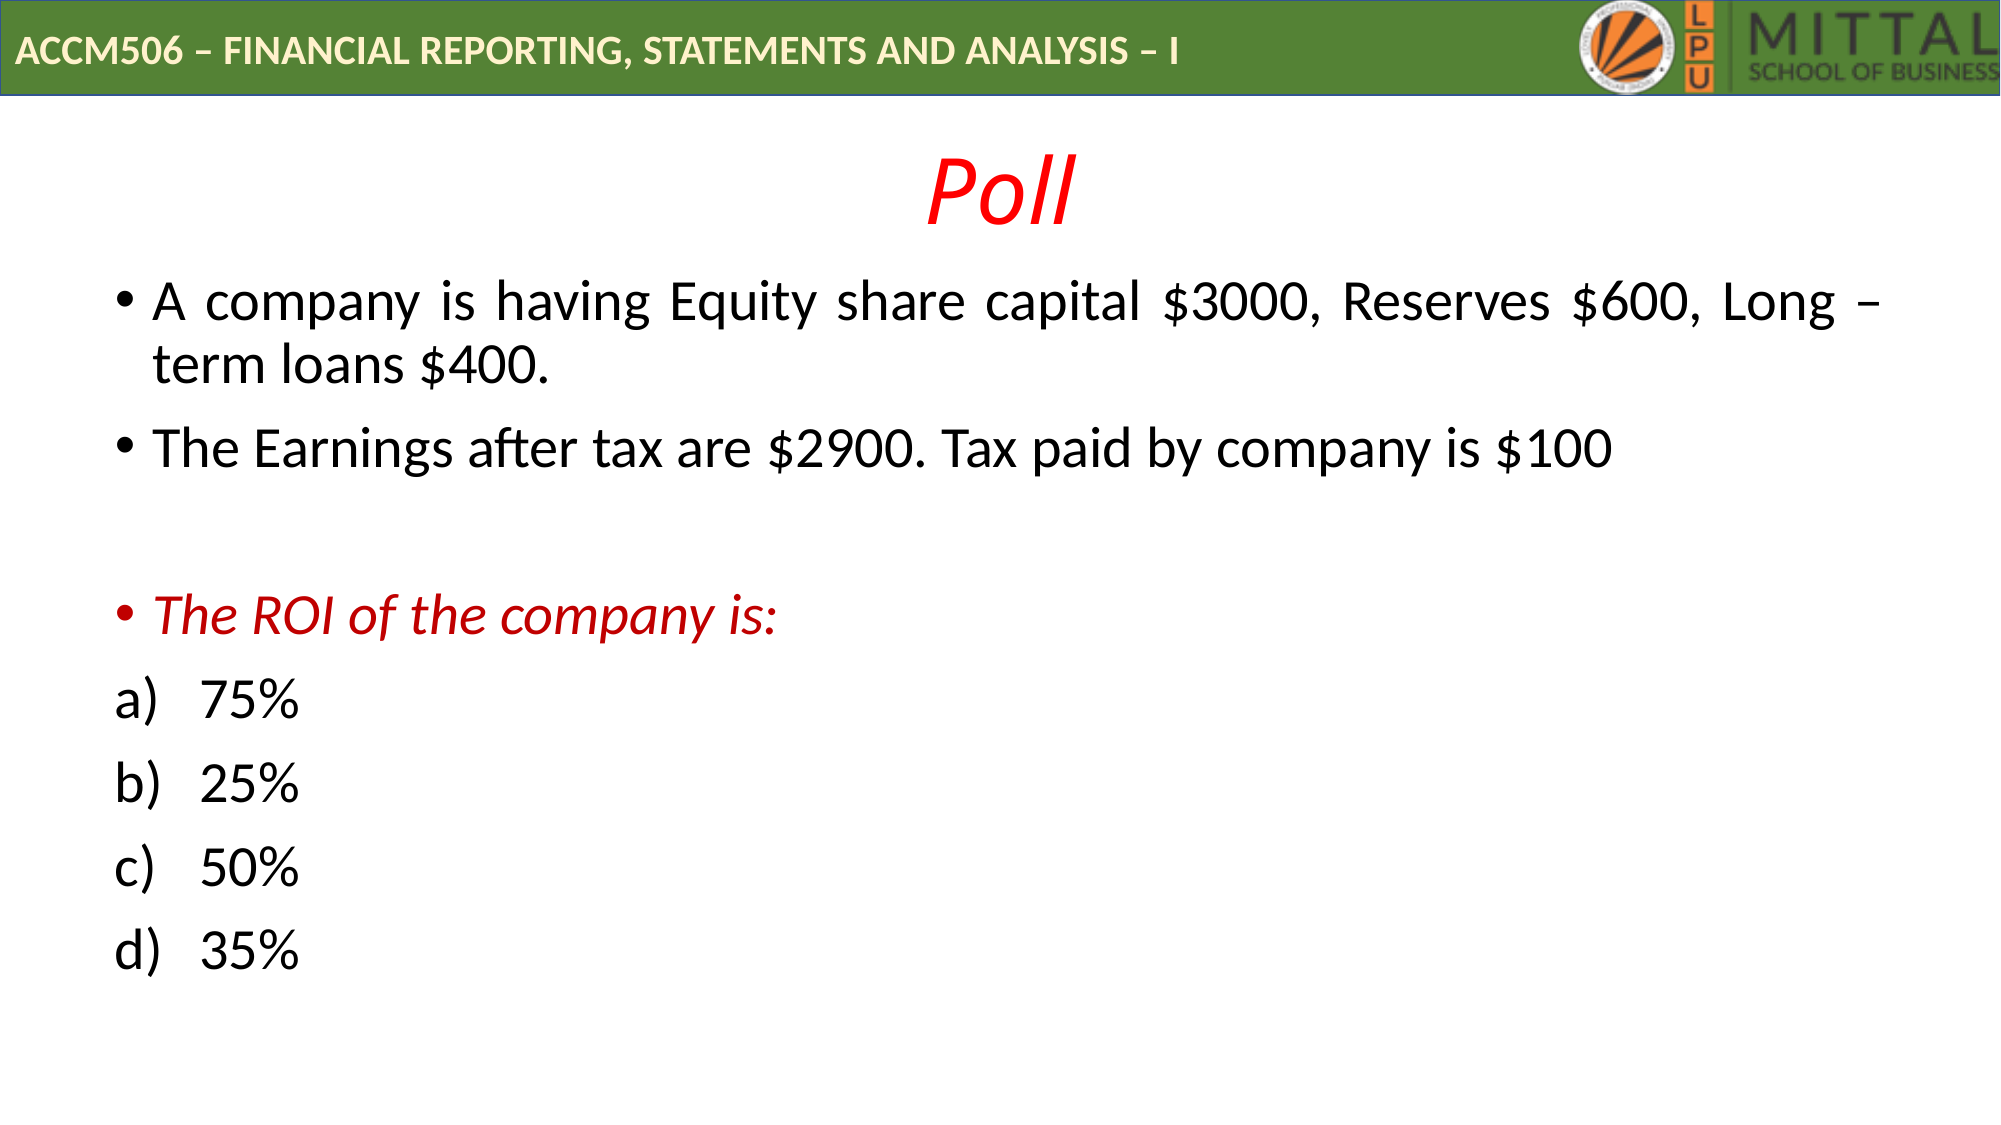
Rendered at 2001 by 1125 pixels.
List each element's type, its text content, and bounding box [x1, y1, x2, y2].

list A company is having Equity share capital $3000, Reserves $600, Long – term loans $400. The Earnings after tax are $2900. Tax paid by company is $100 The ROI of the company is: 75% 25% 50% 35% [99, 262, 1900, 1062]
title Poll [137, 111, 1863, 262]
picture [1579, 0, 2000, 95]
